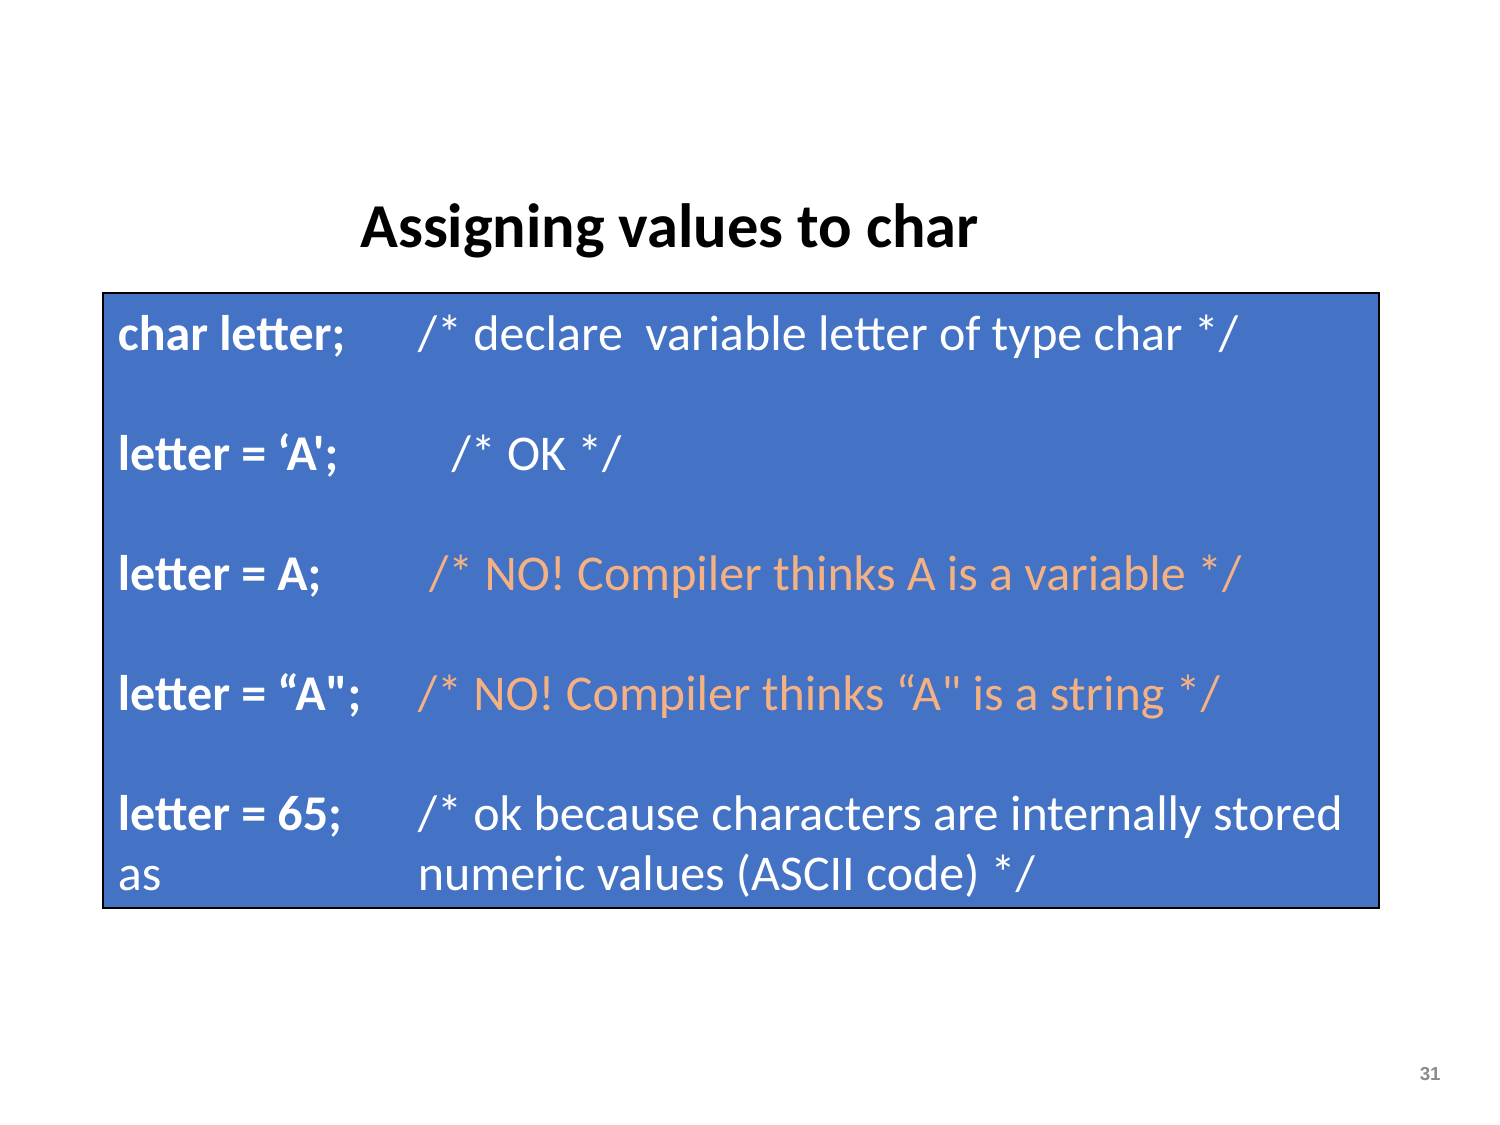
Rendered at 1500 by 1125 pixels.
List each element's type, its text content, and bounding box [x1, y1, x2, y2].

text_box char letter; /* declare variable letter of type char */ letter = ‘A'; /* OK */ letter = A; /* NO! Compiler thinks A is a variable */ letter = “A"; /* NO! Compiler thinks “A" is a string */ letter = 65; /* ok because characters are internally stored as numeric values (ASCII code) */ [103, 293, 1380, 908]
title Assigning values to char [345, 185, 1227, 270]
slide_number 31 [1396, 1042, 1456, 1103]
